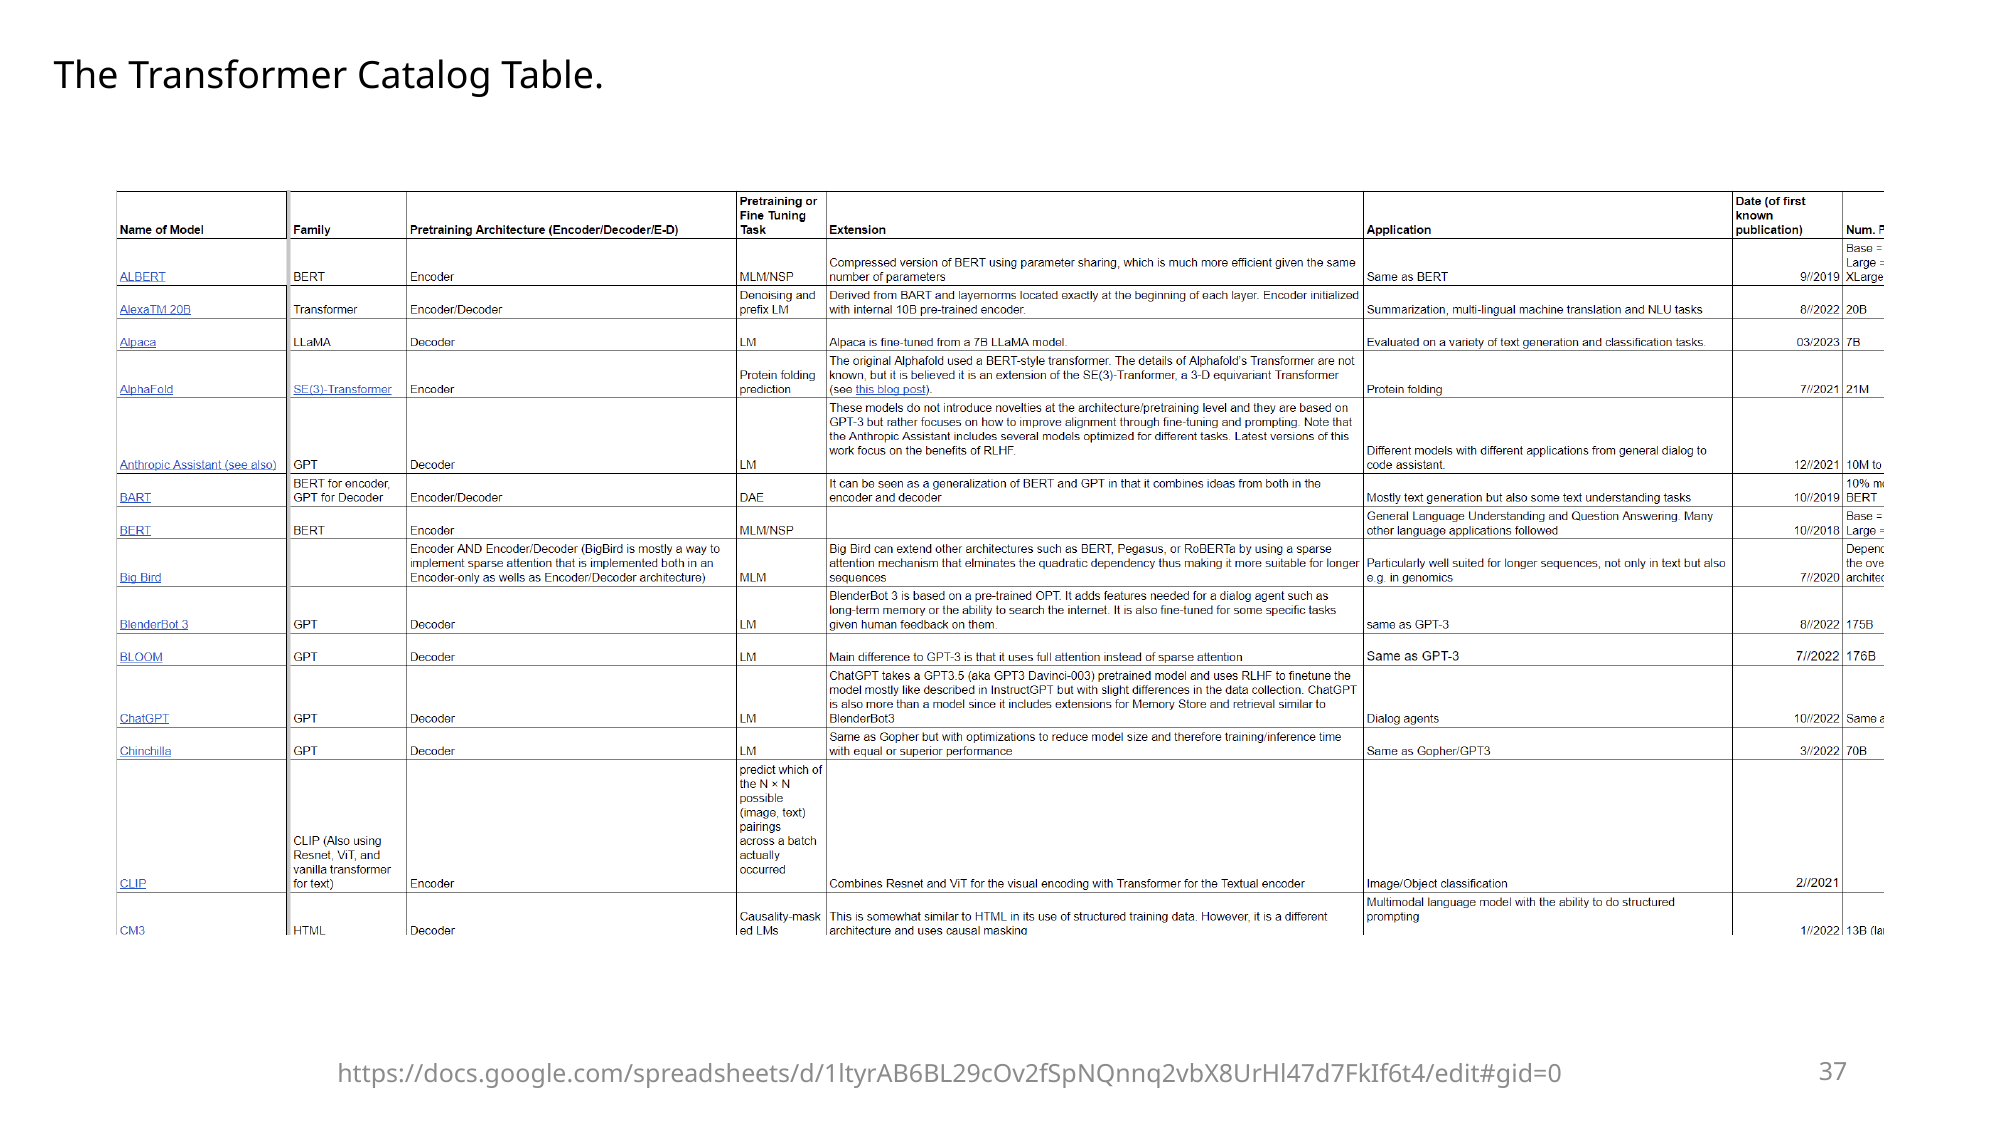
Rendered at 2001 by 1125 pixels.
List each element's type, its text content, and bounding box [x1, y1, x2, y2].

footer https://docs.google.com/spreadsheets/d/1ltyrAB6BL29cOv2fSpNQnnq2vbX8UrHl47d7FkIf6t4/edit#gid=0 [38, 1042, 1863, 1103]
picture [116, 190, 1884, 935]
text_box The Transformer Catalog Table. [38, 43, 760, 103]
